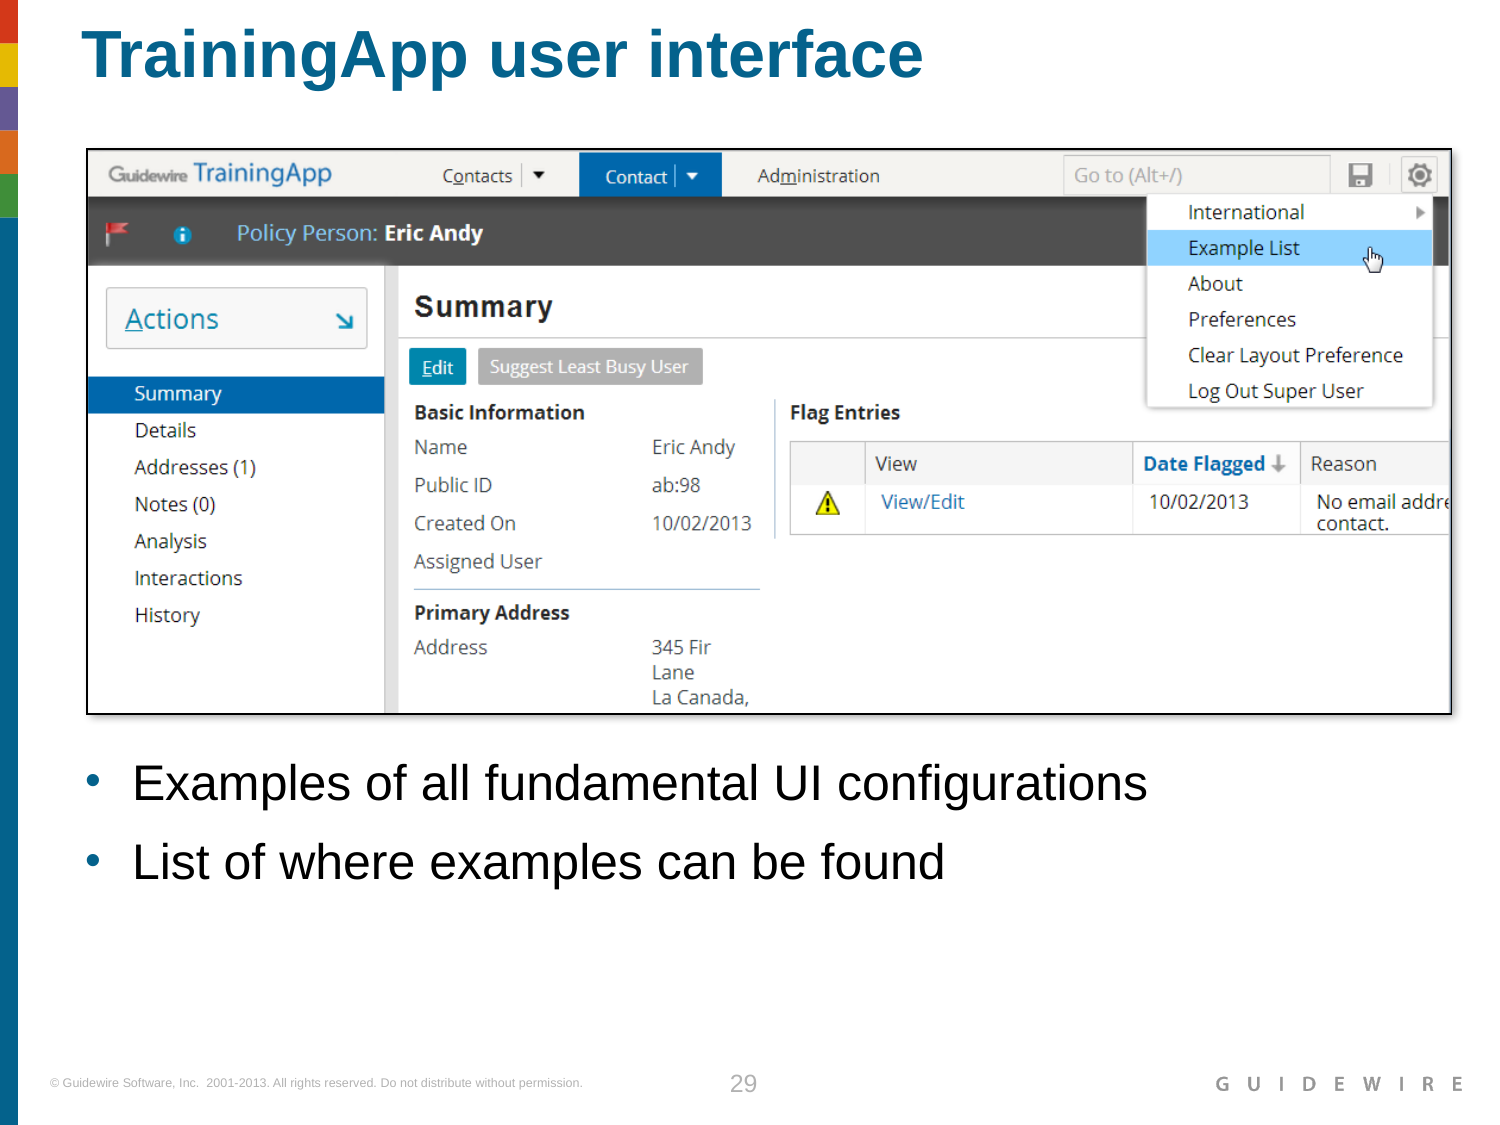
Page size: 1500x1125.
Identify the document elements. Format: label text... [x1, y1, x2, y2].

list Examples of all fundamental UI configurations List of where examples can be found [85, 750, 1275, 1050]
picture [87, 149, 1452, 714]
title TrainingApp user interface [81, 19, 1446, 142]
picture [1215, 1073, 1480, 1096]
